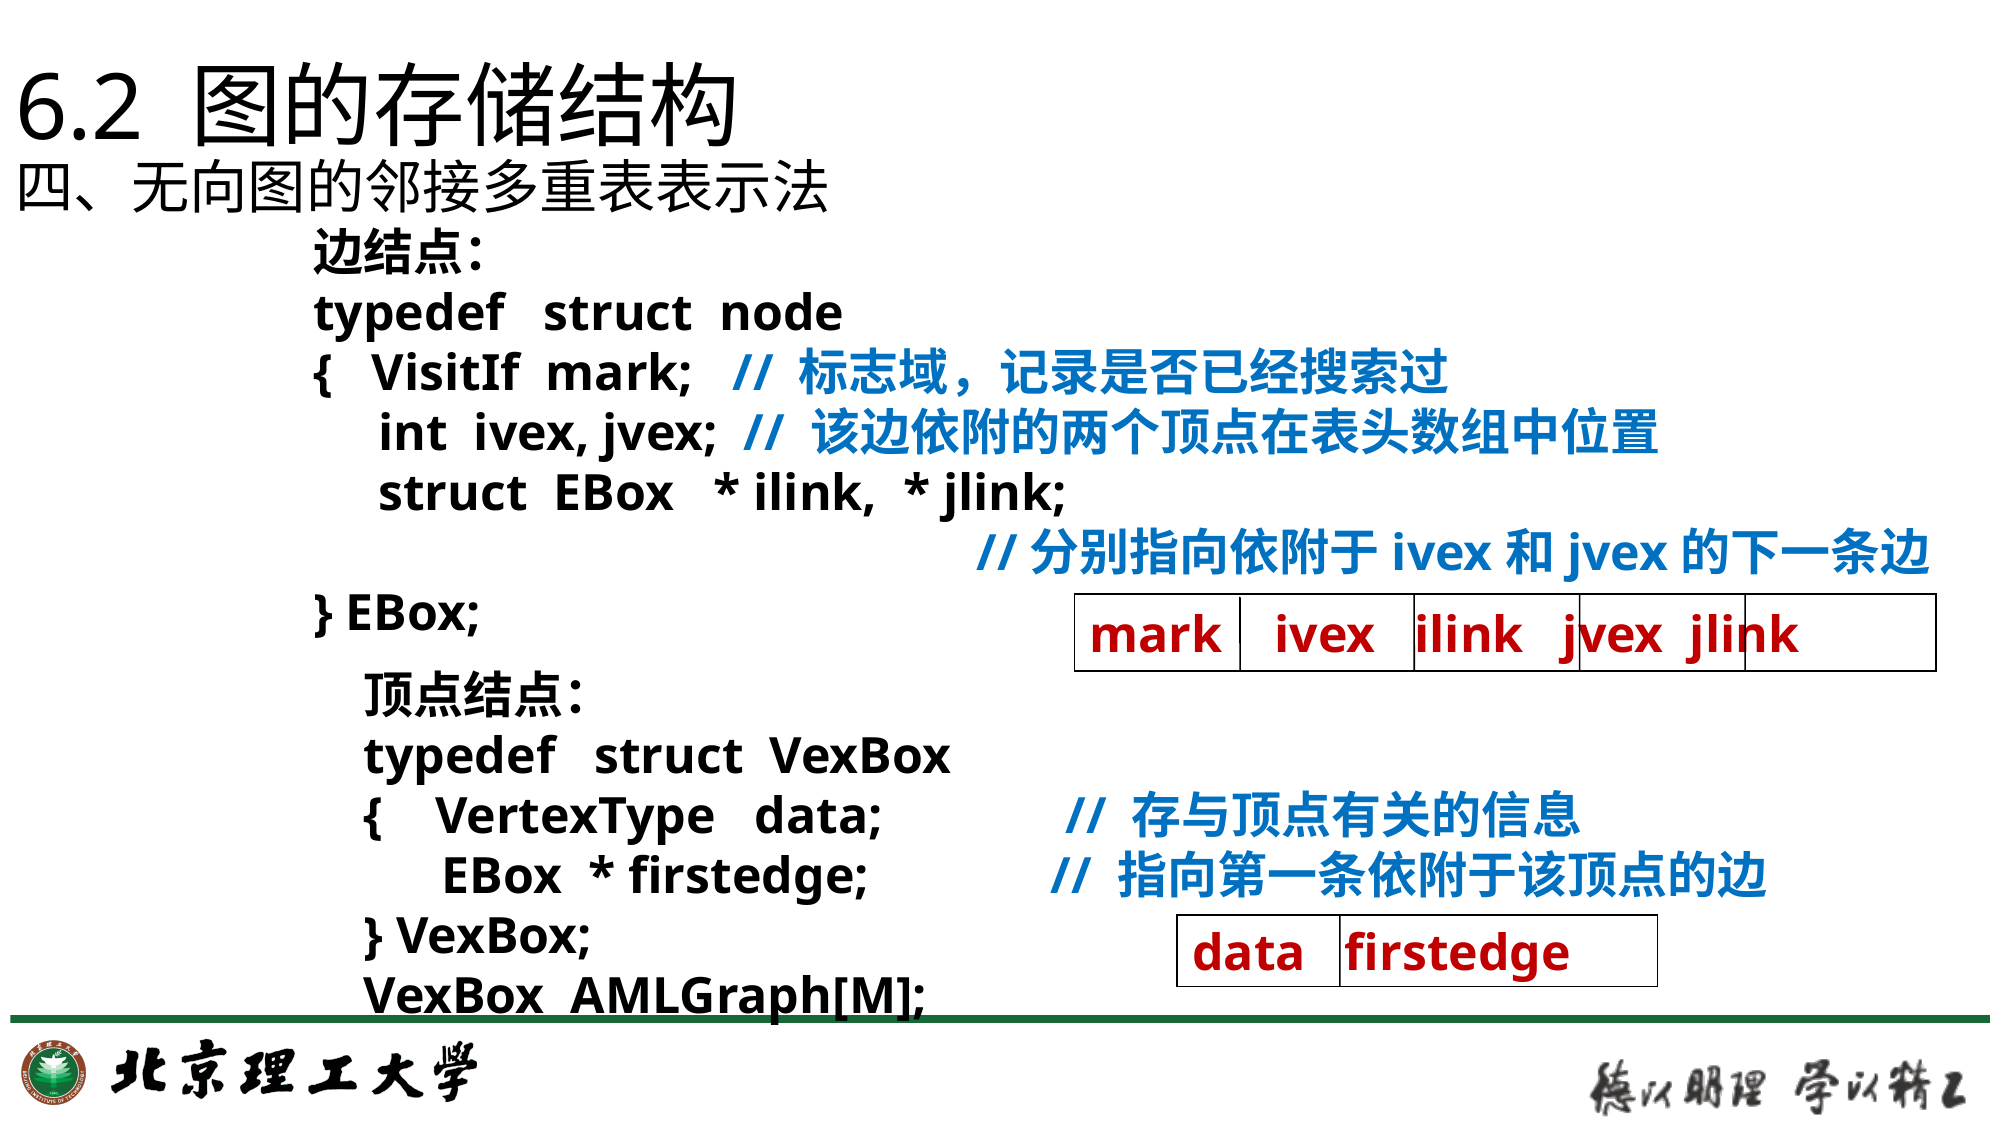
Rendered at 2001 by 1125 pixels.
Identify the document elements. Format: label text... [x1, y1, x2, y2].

title 6.2 图的存储结构 [0, 0, 1725, 155]
list 四、无向图的邻接多重表表示法 [0, 155, 1725, 870]
picture [20, 1023, 500, 1123]
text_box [289, 654, 1842, 1034]
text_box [298, 210, 1946, 671]
picture [1550, 1036, 2000, 1125]
